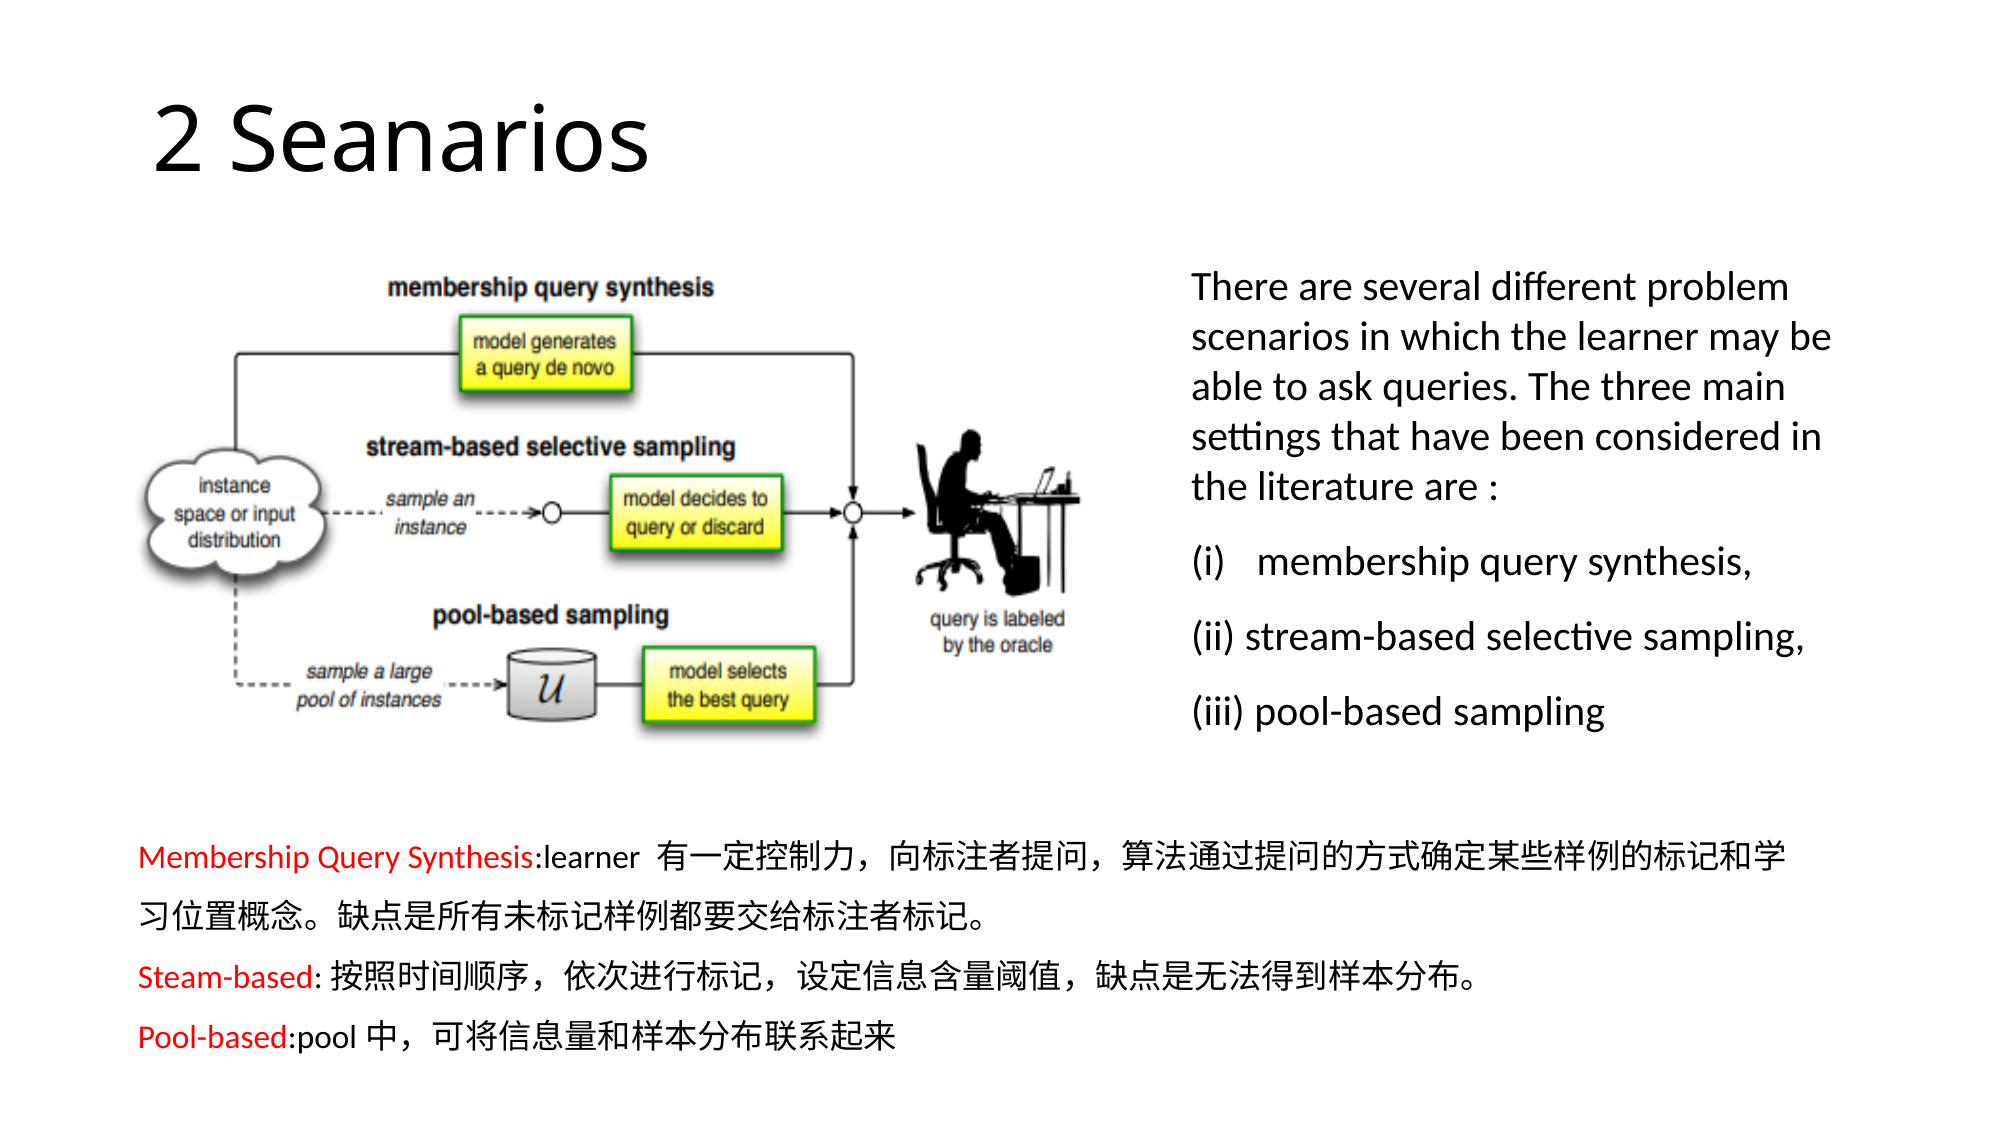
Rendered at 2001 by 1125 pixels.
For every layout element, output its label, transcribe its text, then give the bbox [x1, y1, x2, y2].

text_box Membership Query Synthesis:learner 有一定控制力，向标注者提问，算法通过提问的方式确定某些样例的标记和学习位置概念。缺点是所有未标记样例都要交给标注者标记。 Steam-based:按照时间顺序，依次进行标记，设定信息含量阈值，缺点是无法得到样本分布。 Pool-based:pool中，可将信息量和样本分布联系起来 [123, 807, 1821, 1063]
text_box There are several different problem scenarios in which the learner may be able to ask queries. The three main settings that have been considered in the literature are : membership query synthesis, (ii) stream-based selective sampling, (iii) pool-based sampling [1176, 251, 1886, 741]
title 2 Seanarios [137, 59, 1863, 223]
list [23, 205, 1160, 775]
